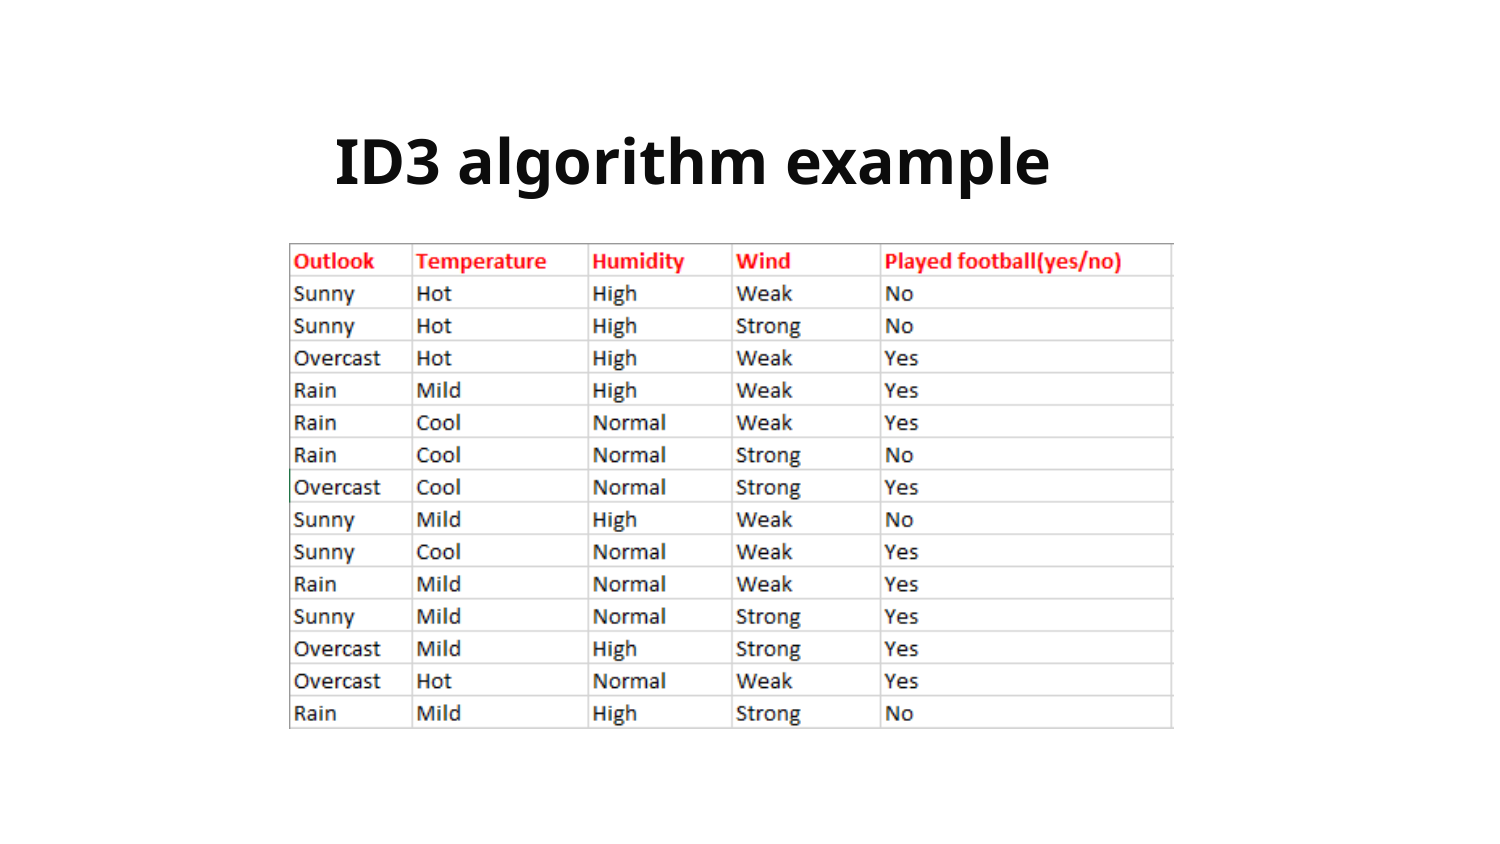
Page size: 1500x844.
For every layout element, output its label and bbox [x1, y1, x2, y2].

text_box [0, 114, 1445, 730]
